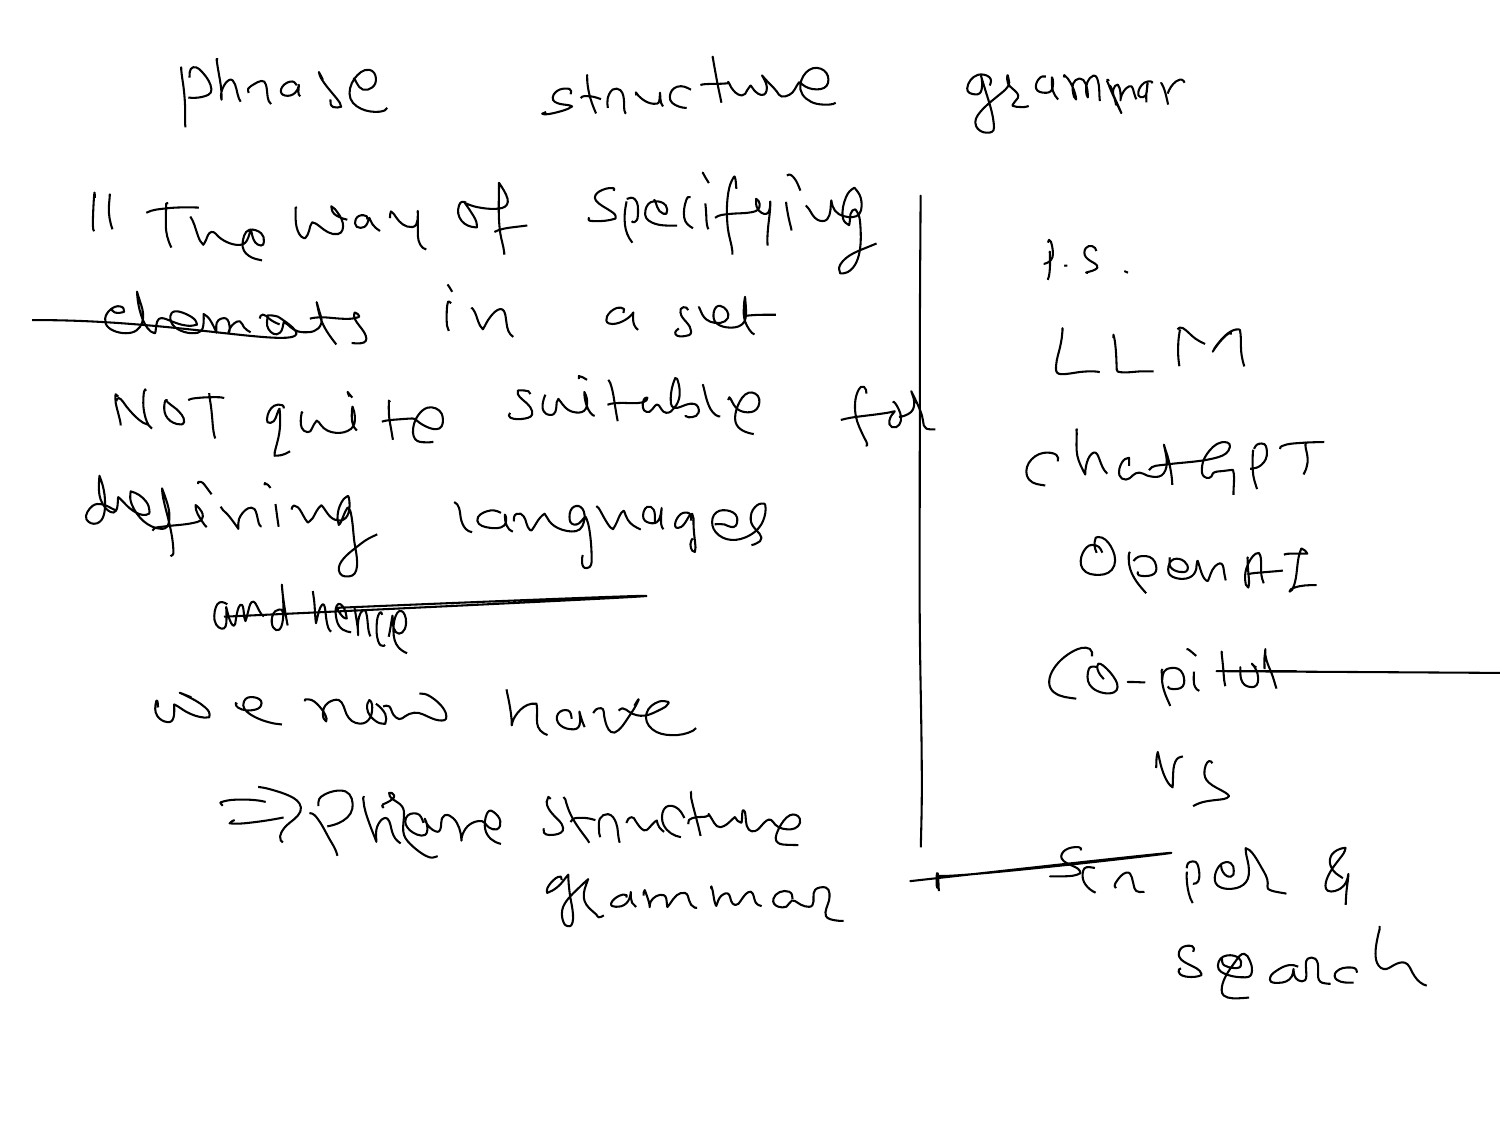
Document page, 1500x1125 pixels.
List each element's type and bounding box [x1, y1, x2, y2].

text_box [1063, 75, 1100, 102]
text_box [698, 296, 776, 335]
text_box [389, 211, 427, 250]
text_box [1156, 752, 1183, 788]
text_box [702, 384, 721, 417]
text_box [683, 197, 693, 229]
text_box [513, 505, 592, 569]
text_box [715, 176, 771, 255]
text_box [1026, 452, 1059, 486]
text_box [1114, 872, 1145, 893]
text_box [1080, 536, 1116, 575]
text_box [1334, 967, 1358, 983]
text_box [446, 301, 452, 331]
text_box [1055, 328, 1100, 375]
text_box [458, 182, 528, 255]
text_box [190, 216, 264, 261]
text_box [188, 67, 212, 98]
text_box [355, 215, 381, 232]
text_box [1325, 847, 1349, 905]
text_box [1193, 671, 1200, 691]
text_box [624, 197, 639, 243]
text_box [675, 307, 692, 337]
text_box [546, 874, 604, 927]
text_box [607, 88, 627, 114]
text_box [376, 612, 386, 647]
text_box [1082, 867, 1096, 893]
text_box [1113, 334, 1154, 373]
text_box [1161, 667, 1185, 707]
text_box [220, 786, 301, 843]
text_box [214, 584, 647, 637]
text_box [216, 59, 241, 102]
text_box [840, 386, 936, 446]
text_box [967, 74, 1029, 133]
text_box [786, 174, 801, 191]
text_box [506, 689, 548, 736]
text_box [643, 506, 664, 530]
text_box [1138, 81, 1153, 103]
text_box [318, 790, 353, 827]
text_box [318, 72, 342, 108]
text_box [1280, 441, 1324, 475]
text_box [669, 86, 691, 108]
text_box [1069, 852, 1172, 865]
text_box [295, 206, 348, 239]
text_box [1283, 548, 1317, 592]
text_box [454, 502, 473, 533]
text_box [542, 88, 573, 115]
text_box [588, 188, 616, 222]
text_box [596, 506, 641, 530]
text_box [1049, 647, 1093, 699]
text_box [304, 699, 387, 724]
text_box [291, 495, 378, 577]
text_box [1212, 329, 1245, 367]
text_box [1186, 861, 1200, 904]
text_box [1269, 957, 1331, 984]
text_box [1168, 557, 1226, 582]
text_box [1250, 443, 1267, 490]
text_box [266, 404, 291, 456]
text_box [543, 796, 564, 835]
text_box [578, 376, 588, 380]
text_box [593, 699, 697, 736]
text_box [146, 203, 199, 248]
text_box [711, 886, 762, 907]
text_box [728, 392, 760, 435]
text_box [164, 400, 185, 425]
text_box [1216, 649, 1500, 689]
text_box [688, 791, 801, 846]
text_box [85, 475, 207, 557]
text_box [1245, 552, 1283, 588]
text_box [477, 510, 513, 532]
text_box [1160, 82, 1169, 105]
text_box [198, 481, 212, 495]
text_box [580, 74, 602, 114]
text_box [606, 307, 639, 330]
text_box [598, 814, 620, 843]
text_box [155, 692, 210, 723]
text_box [1375, 925, 1427, 986]
text_box [115, 389, 152, 429]
text_box [381, 400, 443, 443]
text_box [700, 56, 836, 105]
text_box [300, 406, 357, 433]
text_box [1076, 429, 1108, 475]
text_box [661, 805, 685, 838]
text_box [805, 187, 877, 274]
text_box [1167, 79, 1185, 94]
text_box [626, 817, 665, 832]
text_box [181, 67, 186, 128]
text_box [1119, 442, 1235, 495]
text_box [1043, 239, 1053, 280]
text_box [1106, 79, 1137, 114]
text_box [382, 792, 501, 858]
text_box [383, 693, 447, 721]
text_box [1087, 663, 1118, 694]
text_box [1035, 76, 1059, 100]
text_box [643, 890, 698, 908]
text_box [542, 392, 595, 416]
text_box [556, 710, 585, 730]
text_box [1128, 552, 1157, 594]
text_box [773, 887, 844, 921]
text_box [635, 92, 664, 107]
text_box [1049, 847, 1082, 877]
text_box [32, 291, 367, 345]
text_box [712, 503, 766, 546]
text_box [188, 393, 225, 439]
text_box [220, 506, 262, 529]
text_box [607, 378, 699, 422]
text_box [349, 69, 388, 112]
text_box [363, 796, 401, 844]
text_box [645, 199, 678, 226]
text_box [388, 610, 408, 654]
text_box [675, 512, 696, 552]
text_box [1193, 761, 1230, 807]
text_box [1178, 945, 1202, 978]
text_box [309, 813, 338, 856]
text_box [1177, 327, 1206, 367]
text_box [248, 80, 272, 105]
text_box [280, 81, 301, 97]
text_box [909, 864, 1063, 892]
text_box [471, 308, 514, 337]
text_box [508, 390, 533, 420]
text_box [108, 194, 113, 230]
text_box [563, 797, 596, 843]
text_box [1084, 246, 1098, 273]
text_box [611, 891, 637, 907]
text_box [235, 697, 282, 725]
text_box [1217, 953, 1252, 999]
text_box [1214, 848, 1287, 894]
